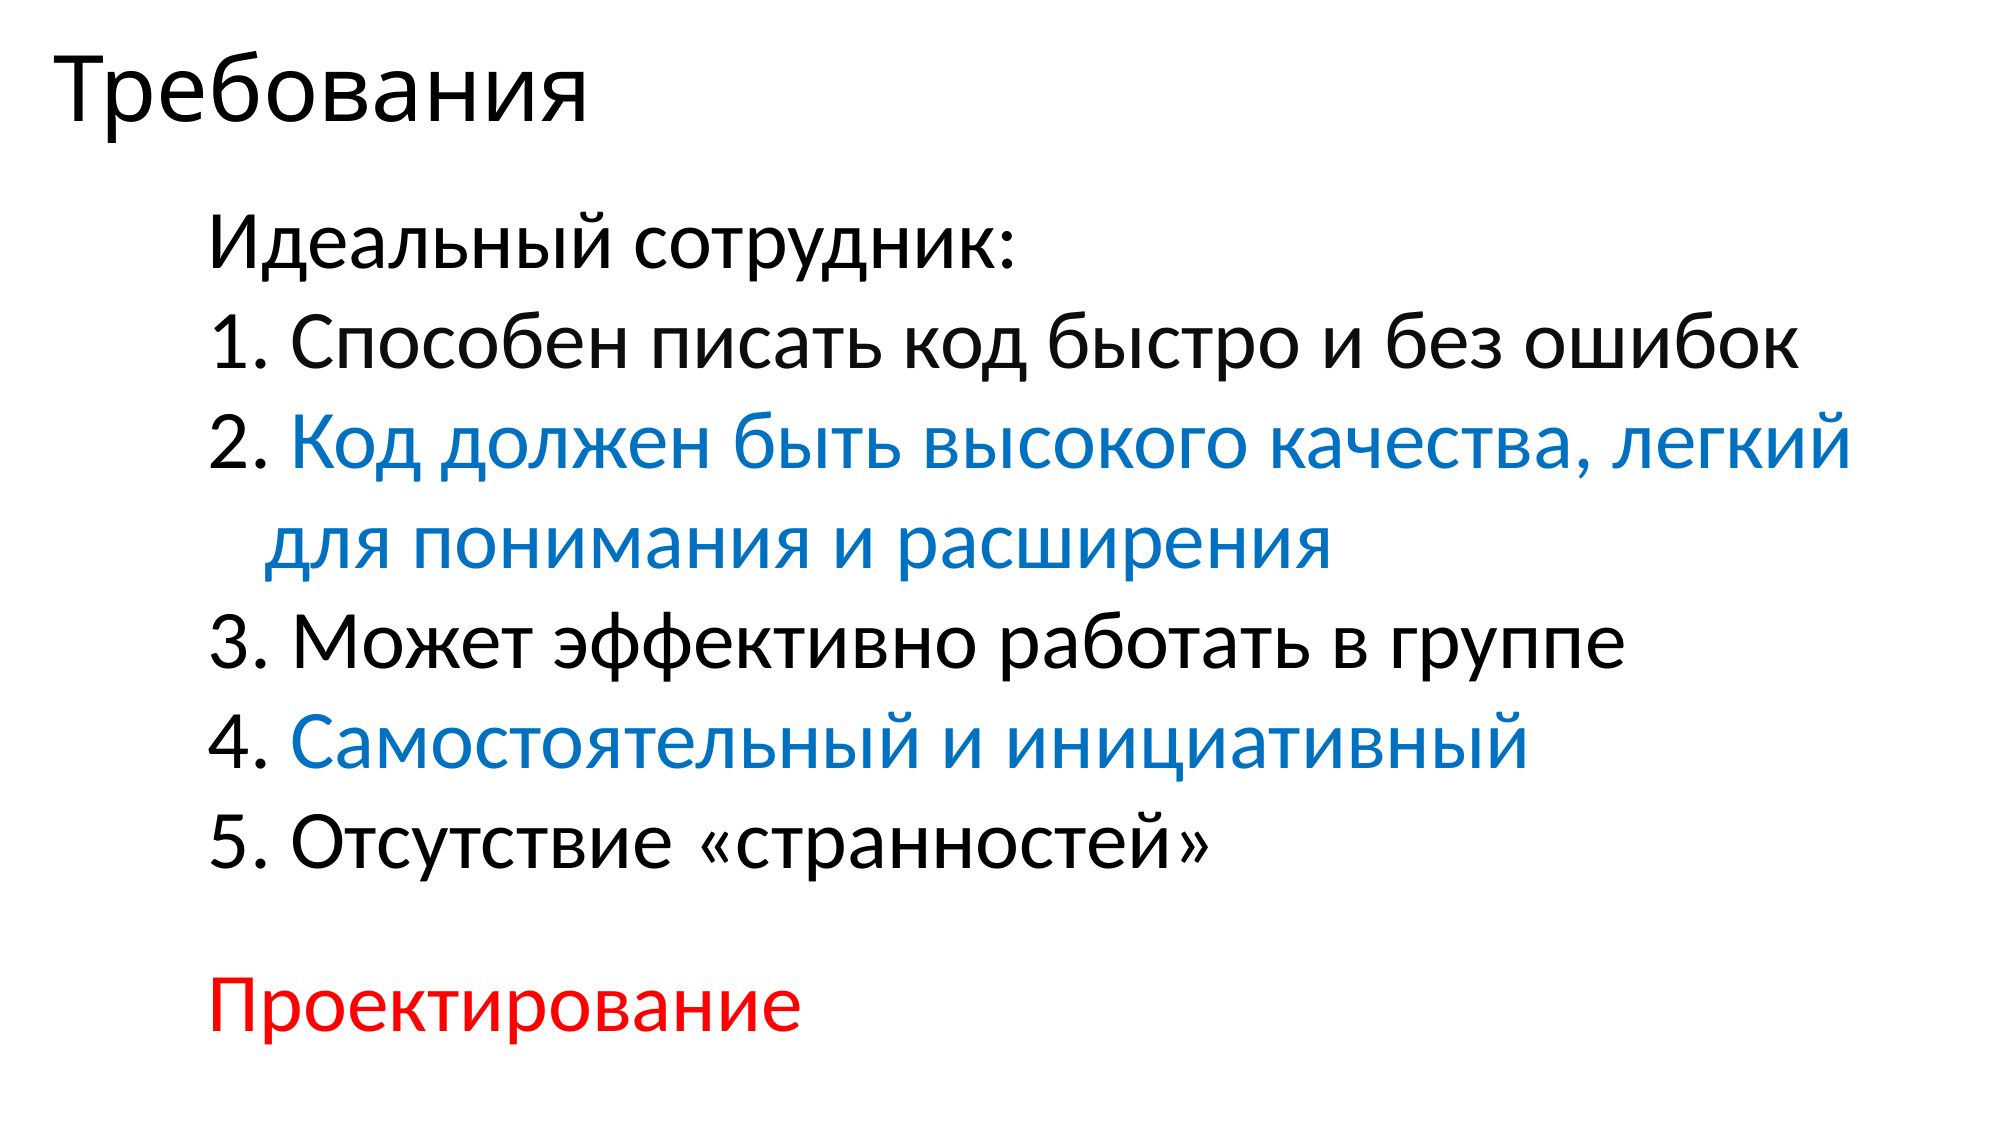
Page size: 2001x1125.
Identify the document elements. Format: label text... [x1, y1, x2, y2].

text_box Идеальный сотрудник: Способен писать код быстро и без ошибок Код должен быть высокого качества, легкий для понимания и расширения Может эффективно работать в группе Самостоятельный и инициативный Отсутствие «странностей» [193, 178, 1876, 893]
title Требования [38, 31, 1846, 153]
text_box Проектирование [193, 940, 1601, 1056]
